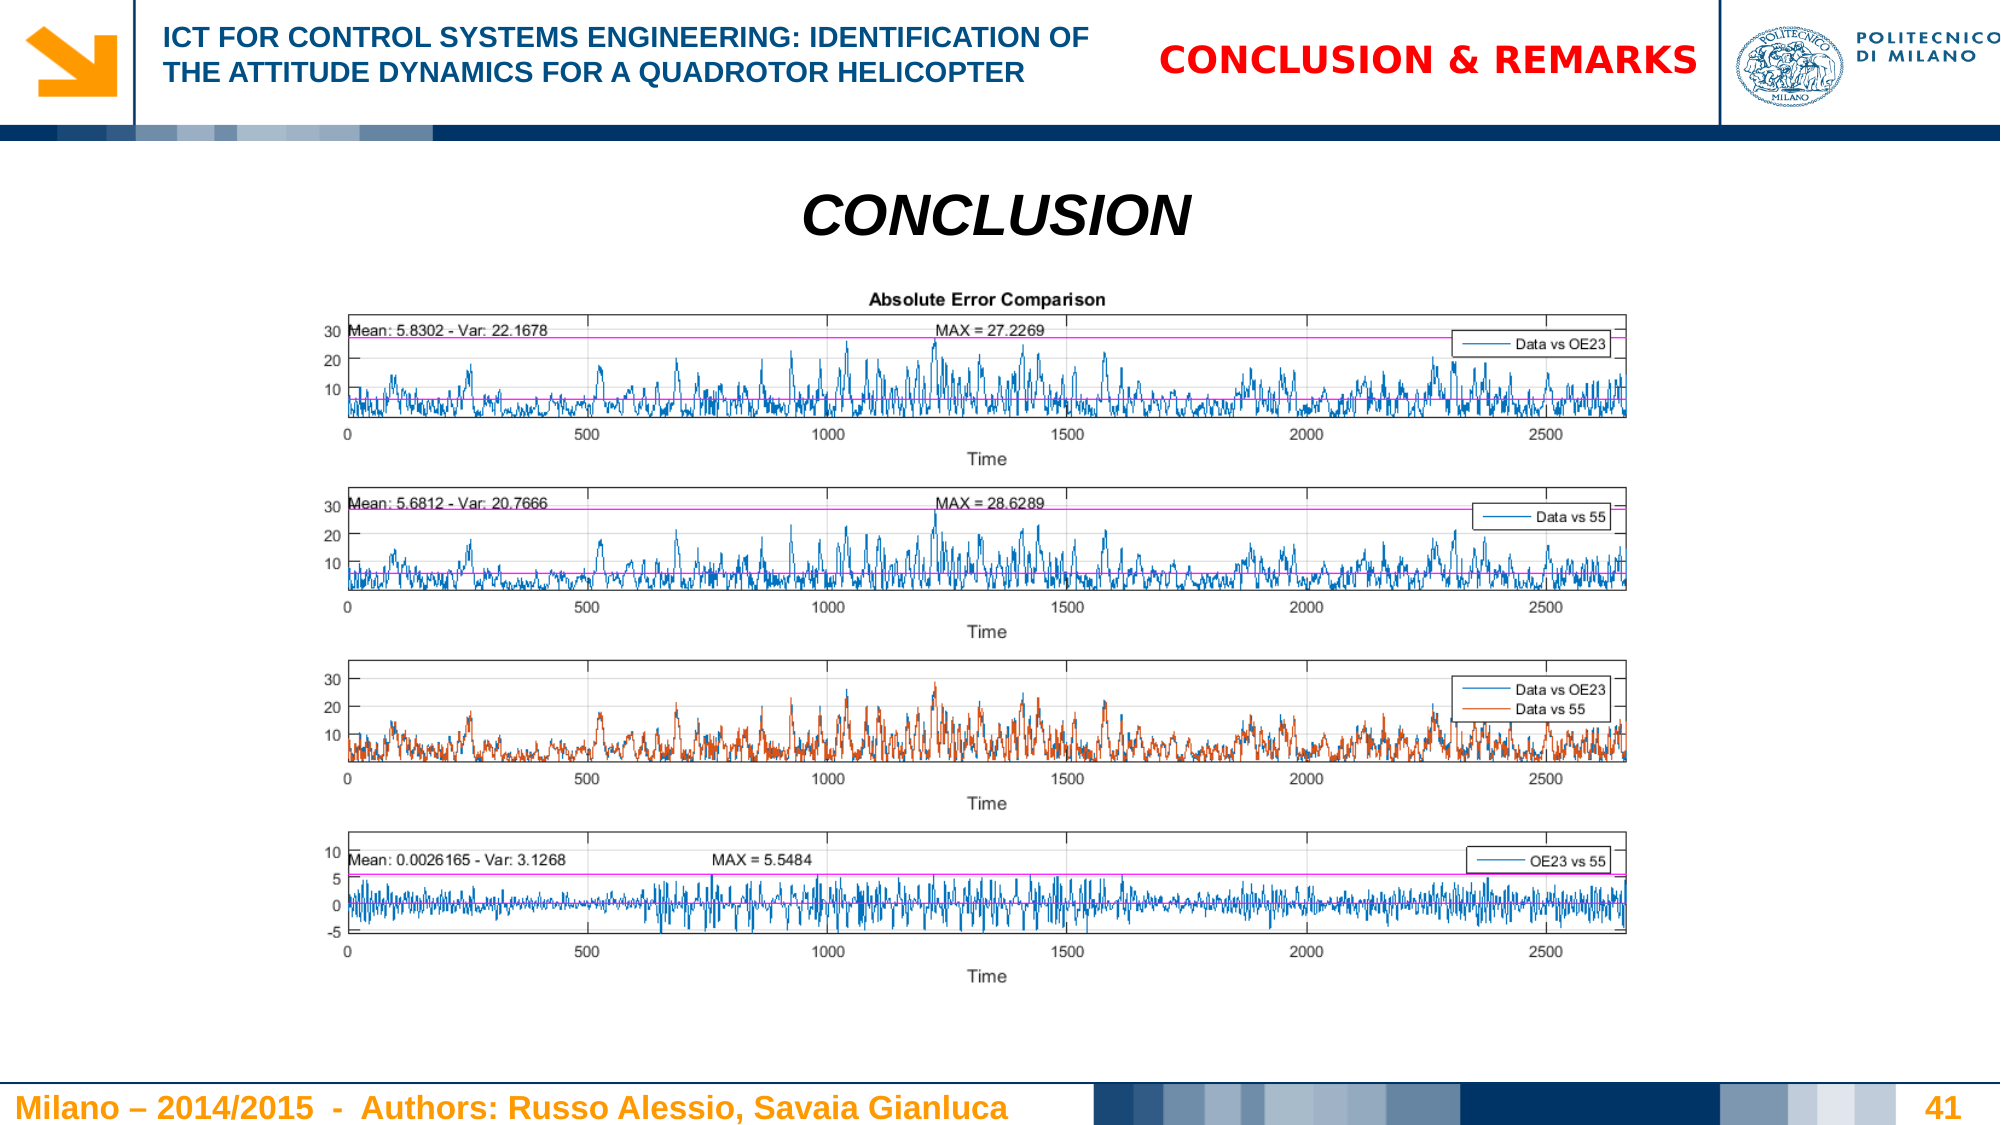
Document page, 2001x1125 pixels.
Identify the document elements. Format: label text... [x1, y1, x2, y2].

text_box CONCLUSION [73, 169, 1919, 255]
picture [0, 0, 2001, 141]
picture [0, 1082, 2000, 1125]
slide_number 41 [1918, 1085, 2000, 1125]
picture [132, 255, 1784, 1044]
text_box CONCLUSION & REMARKS [1144, 28, 1715, 89]
